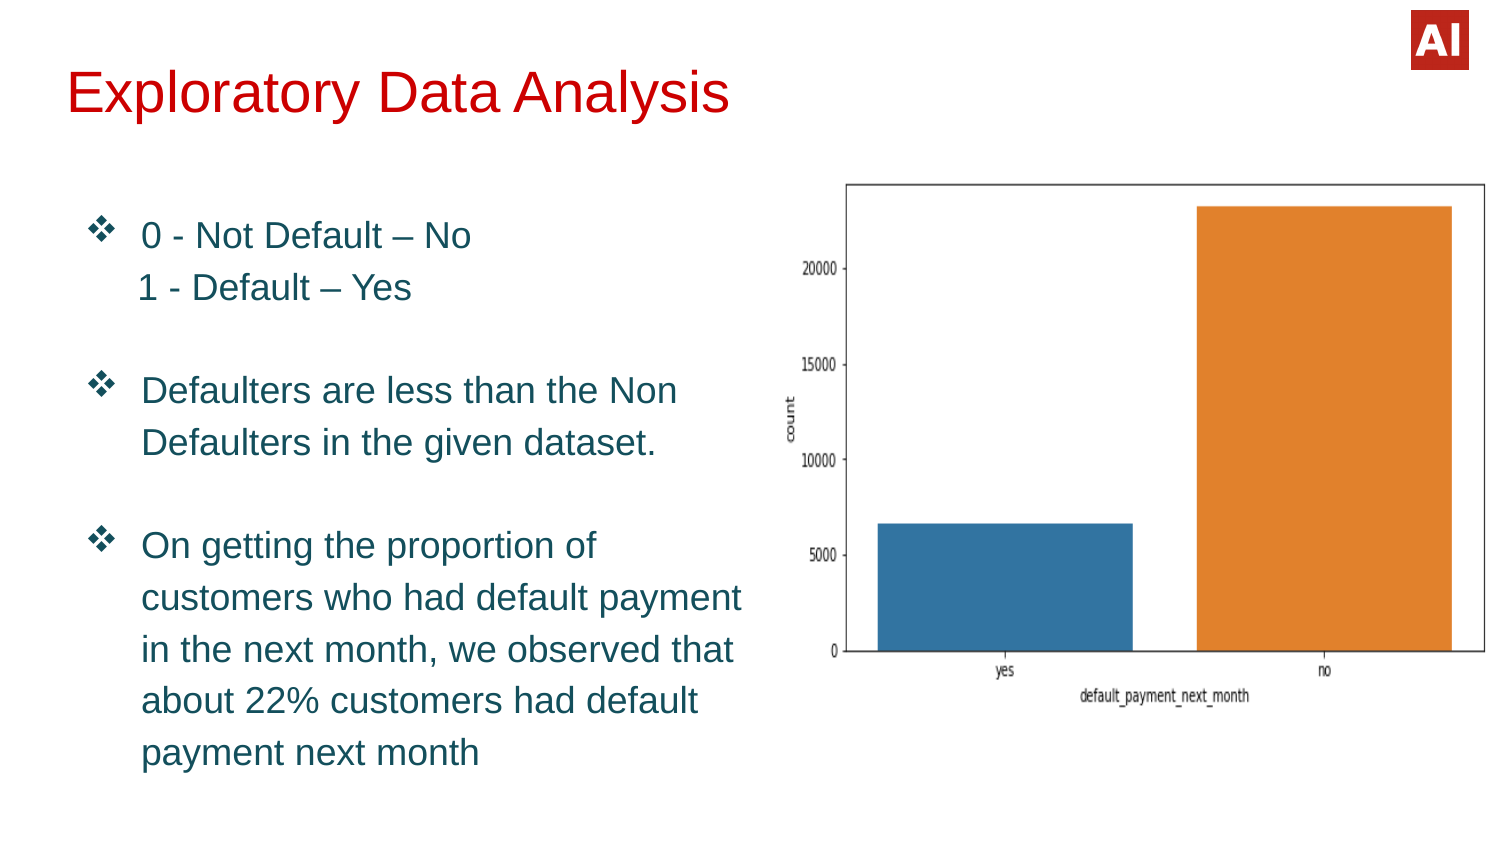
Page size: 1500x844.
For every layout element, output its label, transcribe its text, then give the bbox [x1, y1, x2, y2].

picture [1411, 10, 1469, 70]
picture [768, 174, 1500, 717]
title Exploratory Data Analysis [51, 39, 1449, 167]
list 0 - Not Default – No 1 - Default – Yes Defaulters are less than the Non Defaulters in the given dataset. On getting the proportion of customers who had default payment in the next month, we observed that about 22% customers had default payment next month [51, 189, 790, 810]
